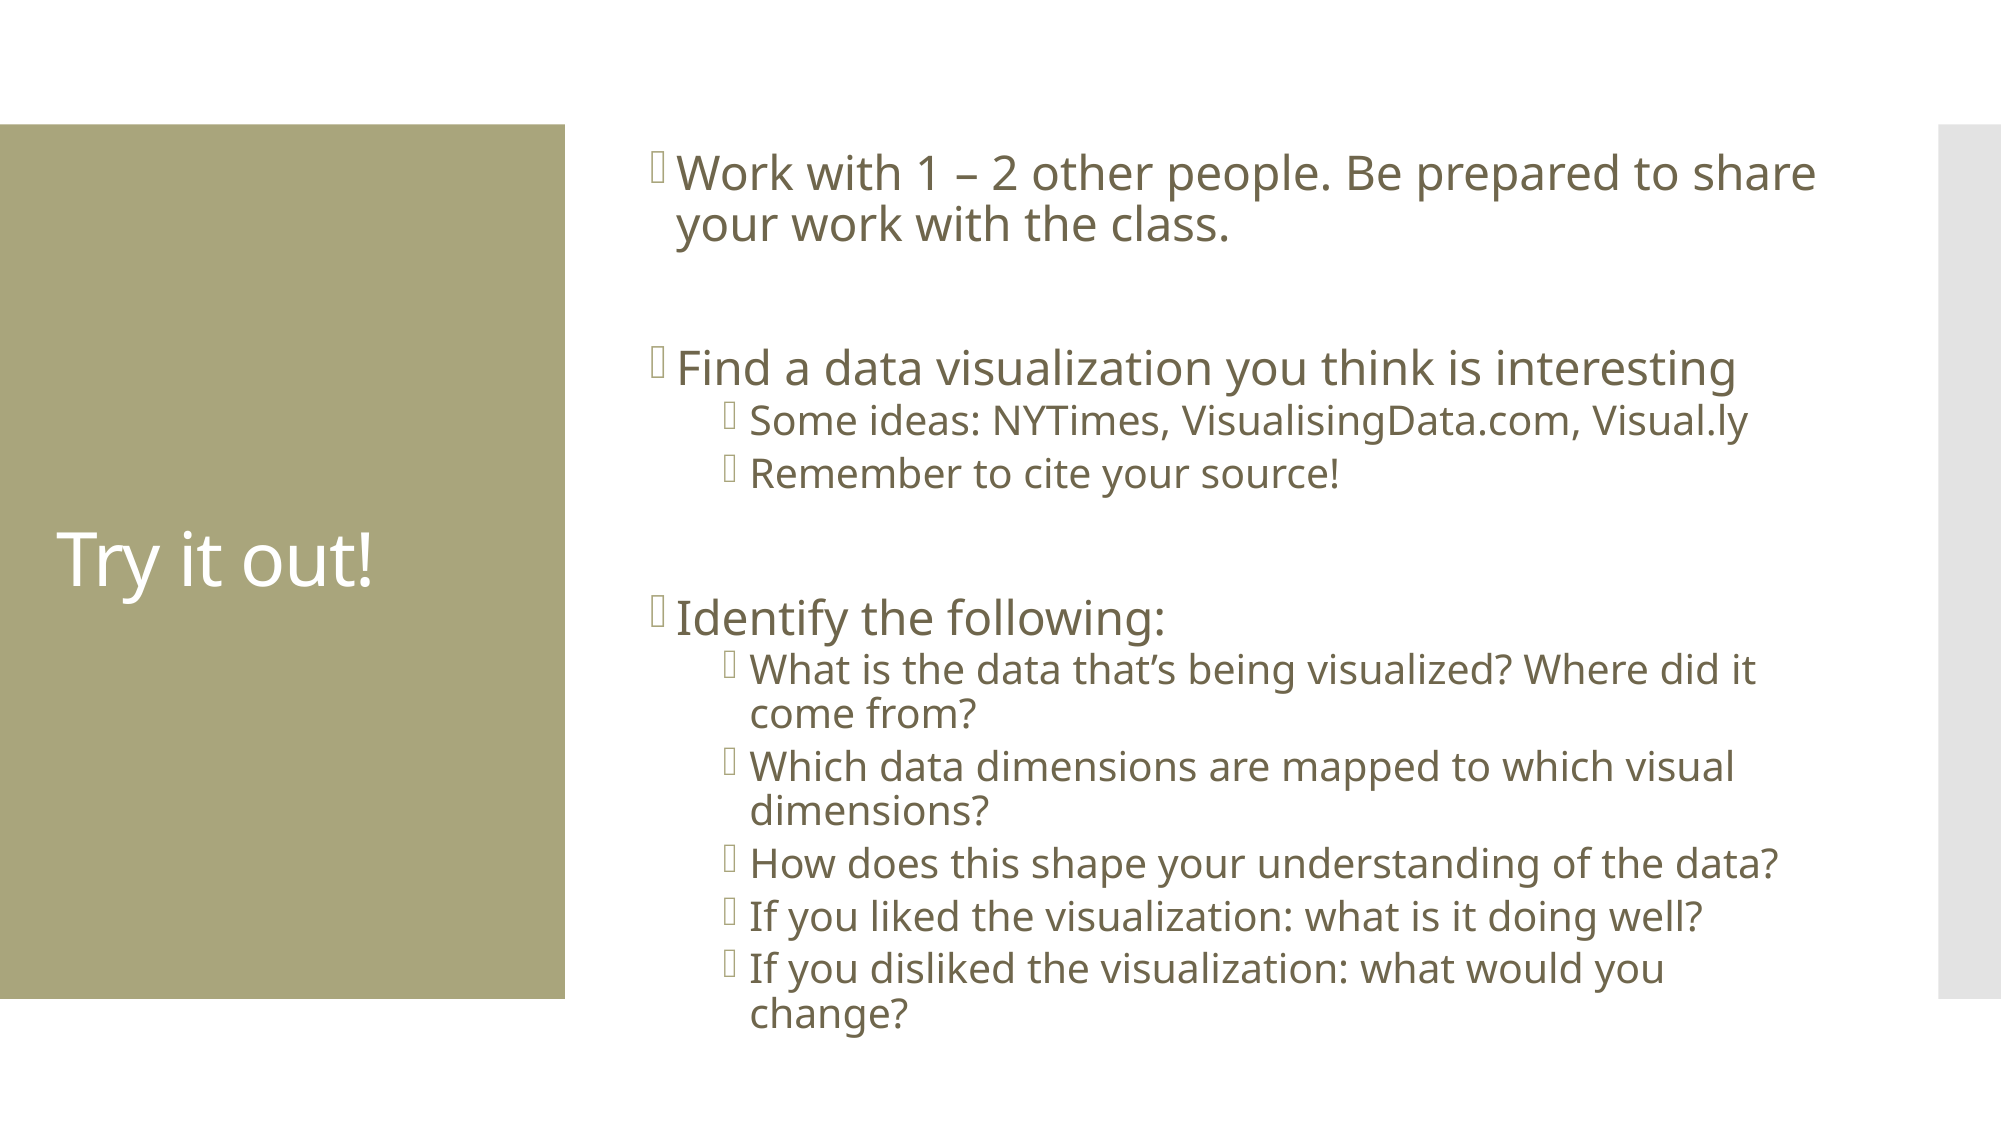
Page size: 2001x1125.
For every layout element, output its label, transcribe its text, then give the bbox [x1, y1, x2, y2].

title Try it out! [41, 184, 525, 940]
list Work with 1 – 2 other people. Be prepared to share your work with the class. Find a data visualization you think is interesting Some ideas: NYTimes, VisualisingData.com, Visual.ly Remember to cite your source! Identify the following: What is the data that’s being visualized? Where did it come from? Which data dimensions are mapped to which visual dimensions? How does this shape your understanding of the data? If you liked the visualization: what is it doing well? If you disliked the visualization: what would you change? [634, 141, 1835, 1059]
